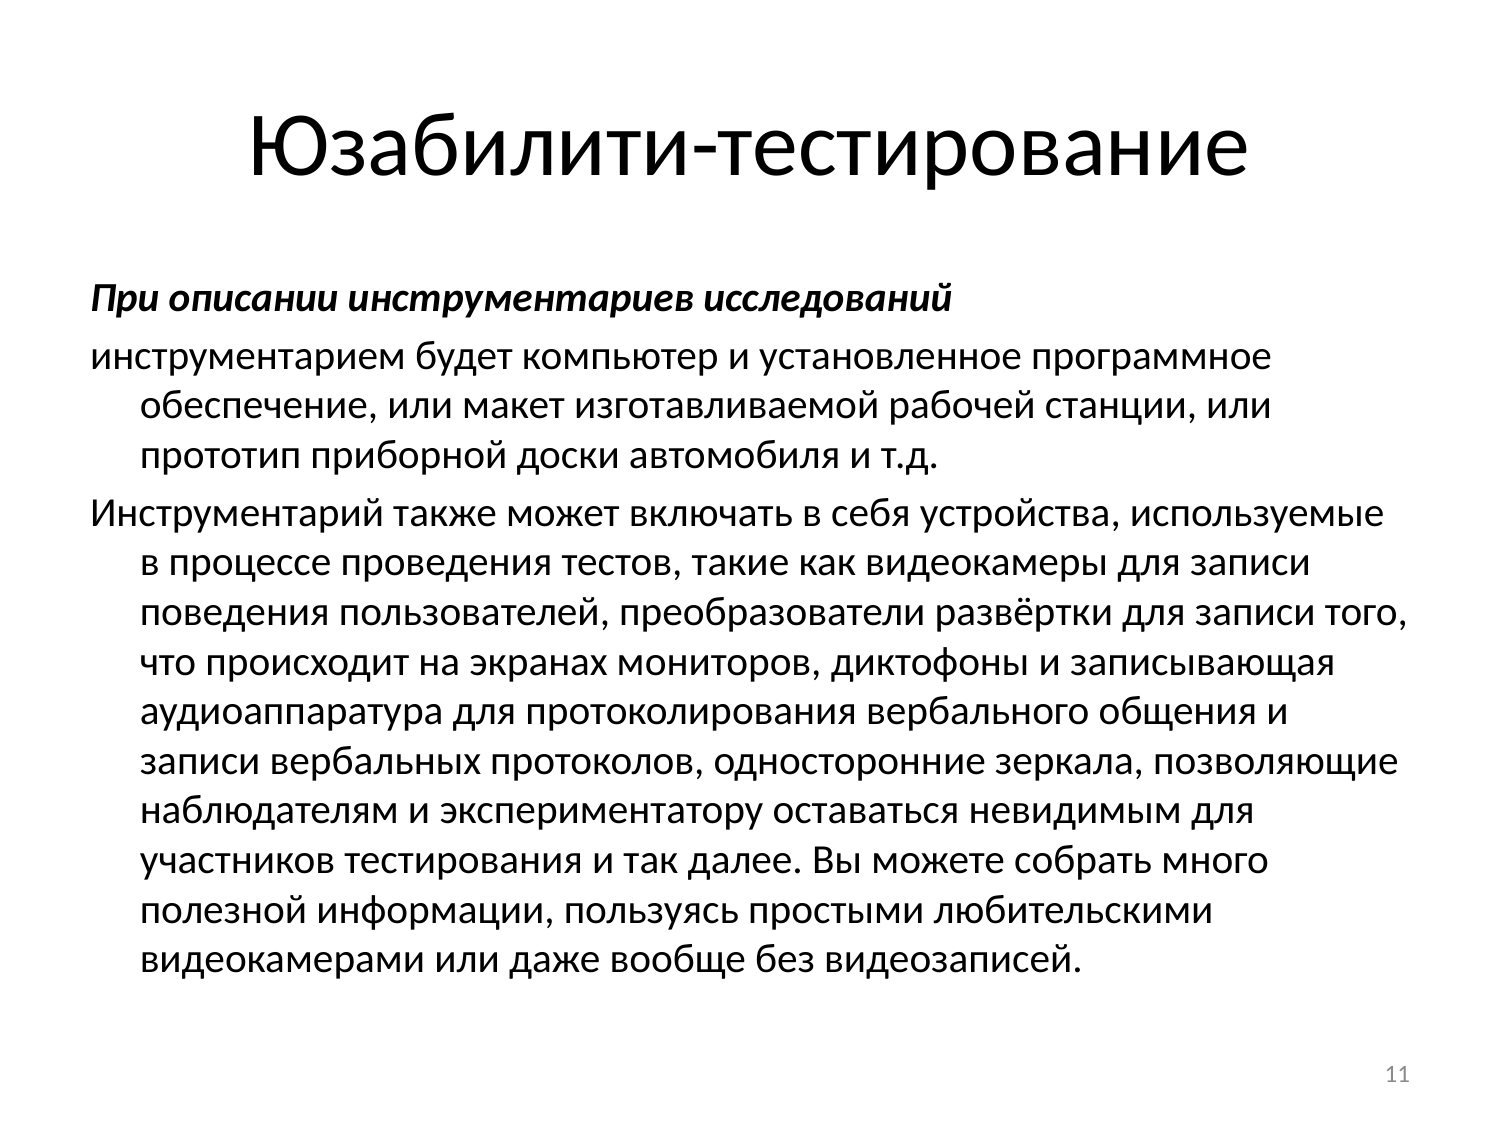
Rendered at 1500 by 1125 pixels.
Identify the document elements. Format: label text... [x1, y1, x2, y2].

list При описании инструментариев исследований инструментарием будет компьютер и установленное программное обеспечение, или макет изготавливаемой рабочей станции, или прототип приборной доски автомобиля и т.д. Инструментарий также может включать в себя устройства, используемые в процессе проведения тестов, такие как видеокамеры для записи поведения пользователей, преобразователи развёртки для записи того, что происходит на экранах мониторов, диктофоны и записывающая аудиоаппаратура для протоколирования вербального общения и записи вербальных протоколов, односторонние зеркала, позволяющие наблюдателям и экспериментатору оставаться невидимым для участников тестирования и так далее. Вы можете собрать много полезной информации, пользуясь простыми любительскими видеокамерами или даже вообще без видеозаписей. [75, 262, 1425, 1005]
slide_number 11 [1074, 1042, 1425, 1103]
title Юзабилити-тестирование [75, 45, 1425, 233]
